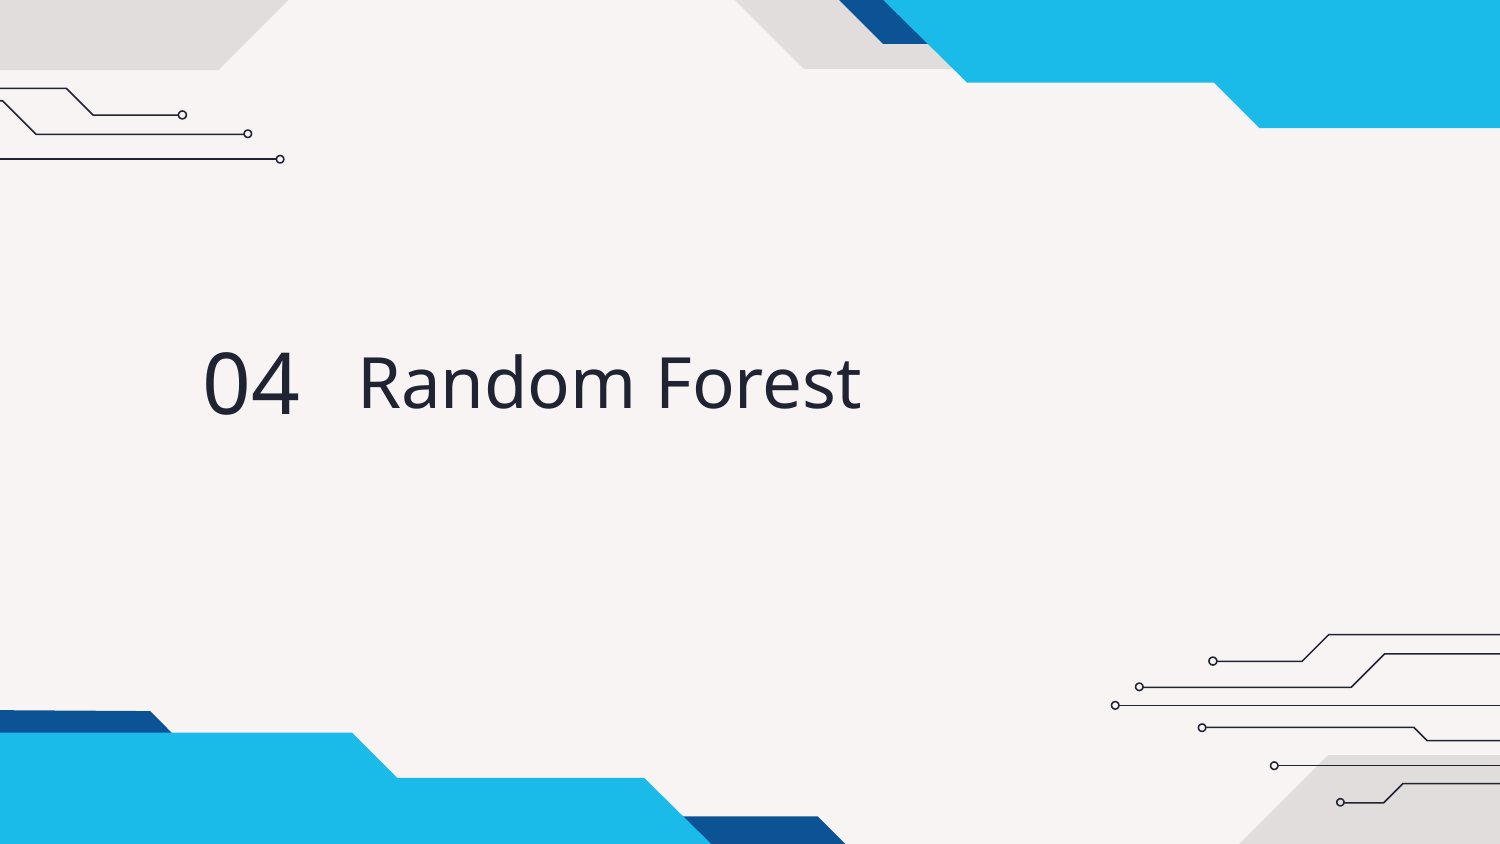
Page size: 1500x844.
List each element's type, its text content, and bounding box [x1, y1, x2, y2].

title 04 [172, 256, 332, 505]
title Random Forest [342, 256, 1208, 505]
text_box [1111, 634, 1500, 807]
